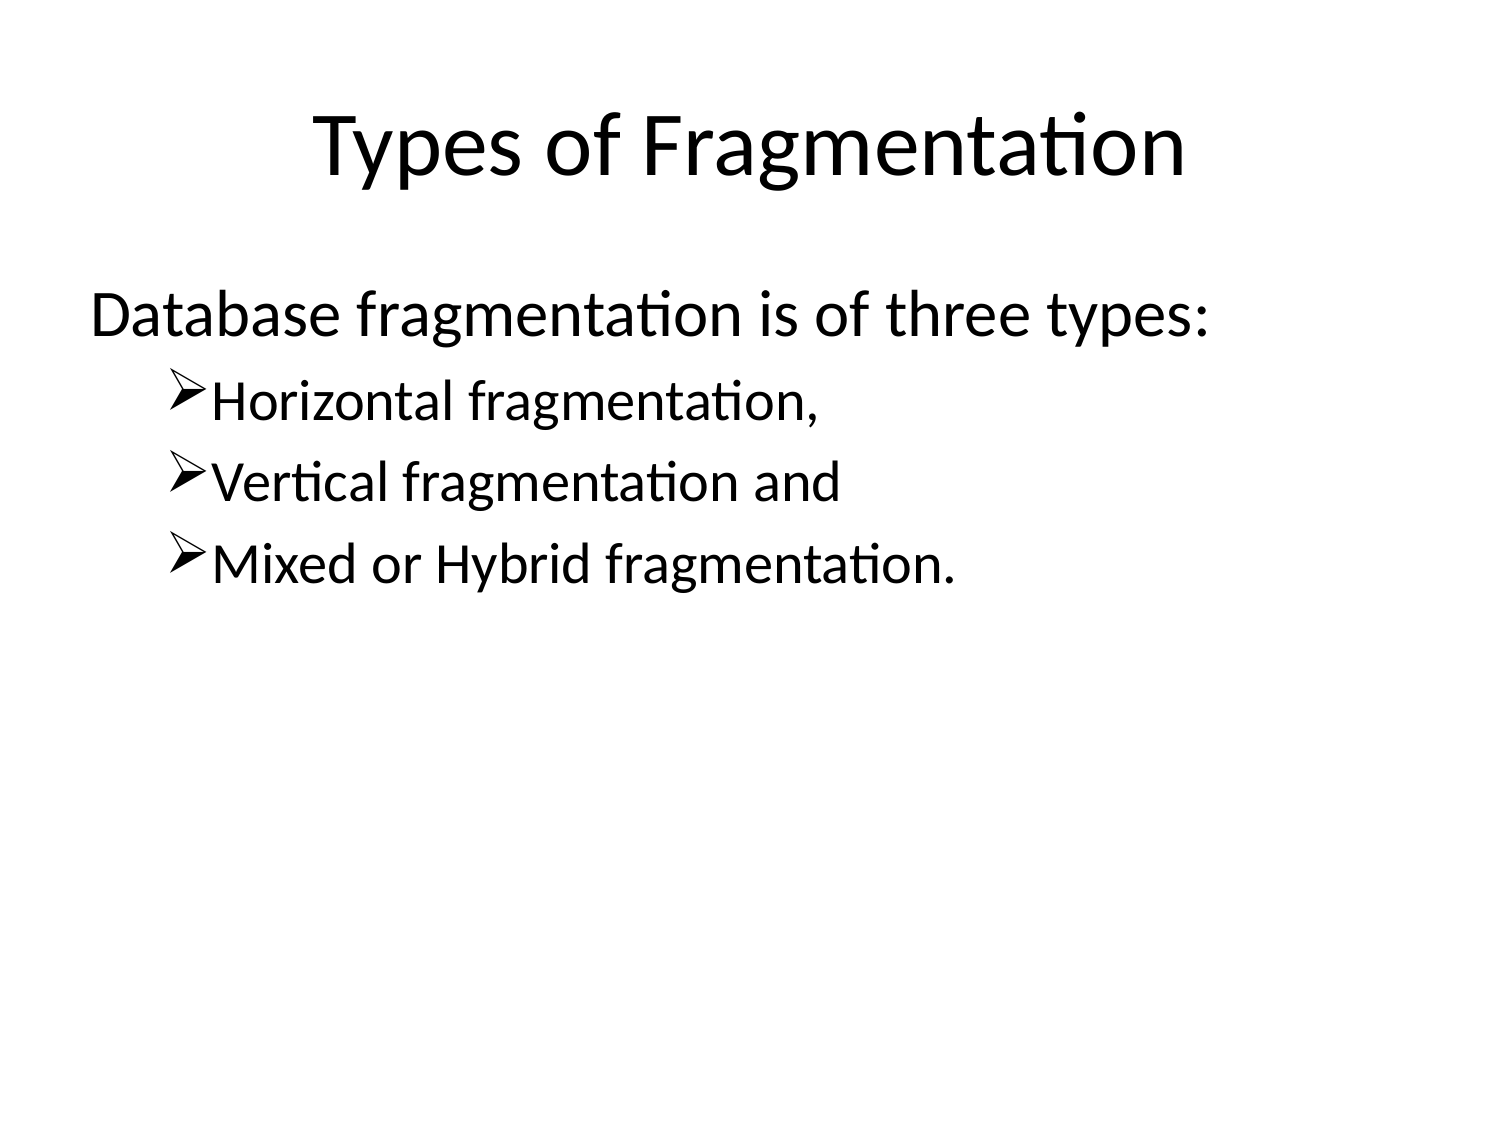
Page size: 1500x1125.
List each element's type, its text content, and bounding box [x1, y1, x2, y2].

title Types of Fragmentation [75, 45, 1425, 233]
list Database fragmentation is of three types: Horizontal fragmentation, Vertical fragmentation and Mixed or Hybrid fragmentation. [75, 262, 1425, 1005]
